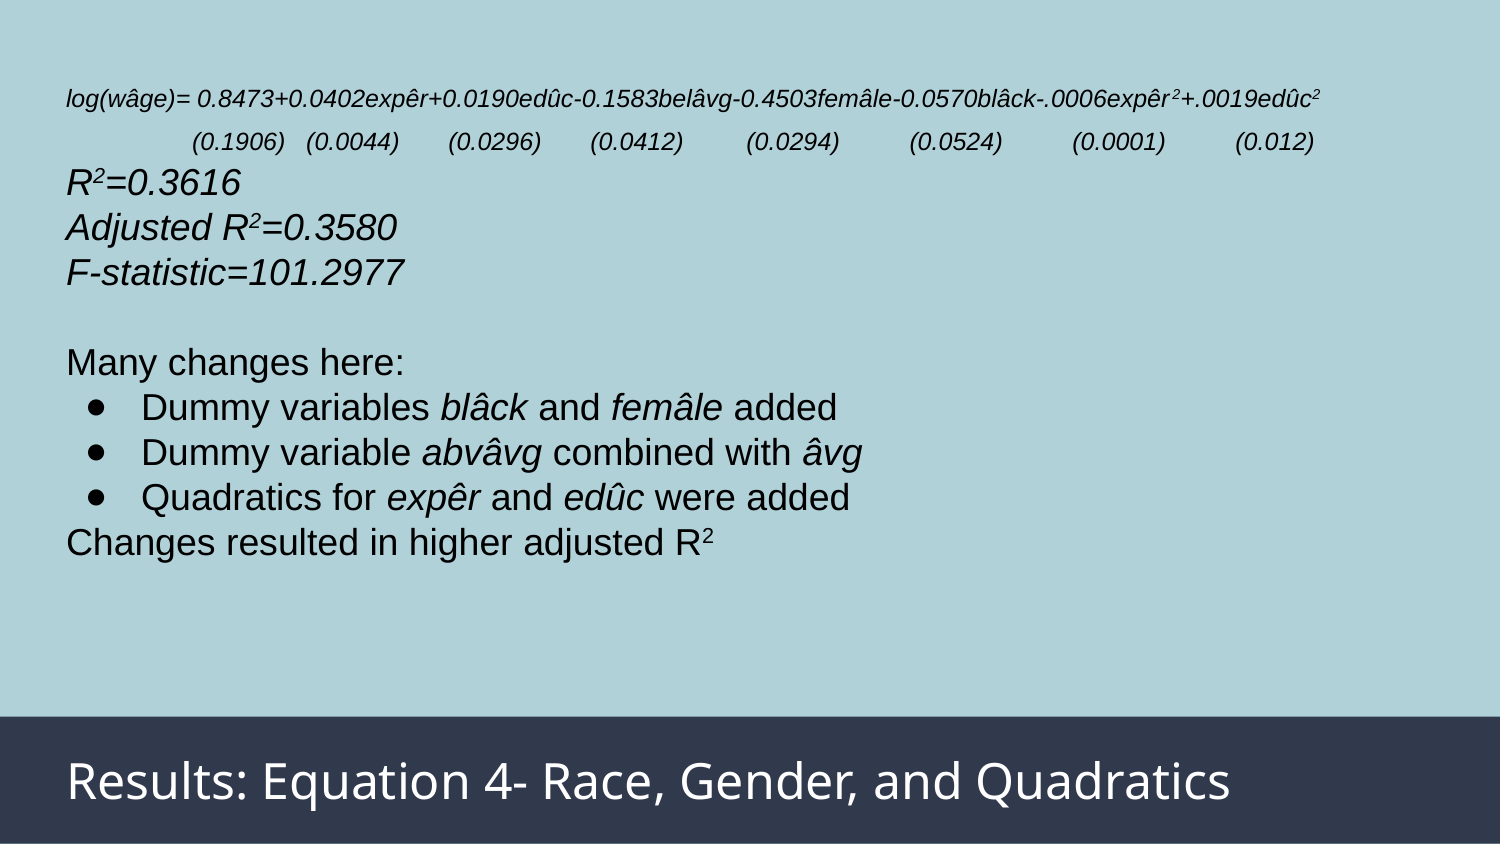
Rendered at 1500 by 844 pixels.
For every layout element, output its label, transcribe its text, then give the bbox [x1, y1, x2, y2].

text_box log(wâge)= 0.8473+0.0402expêr+0.0190edûc-0.1583belâvg-0.4503femâle-0.0570blâck-.0006expêr2+.0019edûc2 (0.1906) (0.0044) (0.0296) (0.0412) (0.0294) (0.0524) (0.0001) (0.012) R2=0.3616 Adjusted R2=0.3580 F-statistic=101.2977 Many changes here: Dummy variables blâck and femâle added Dummy variable abvâvg combined with âvg Quadratics for expêr and edûc were added Changes resulted in higher adjusted R2 [51, 67, 1413, 625]
list Results: Equation 4- Race, Gender, and Quadratics [51, 741, 1487, 818]
